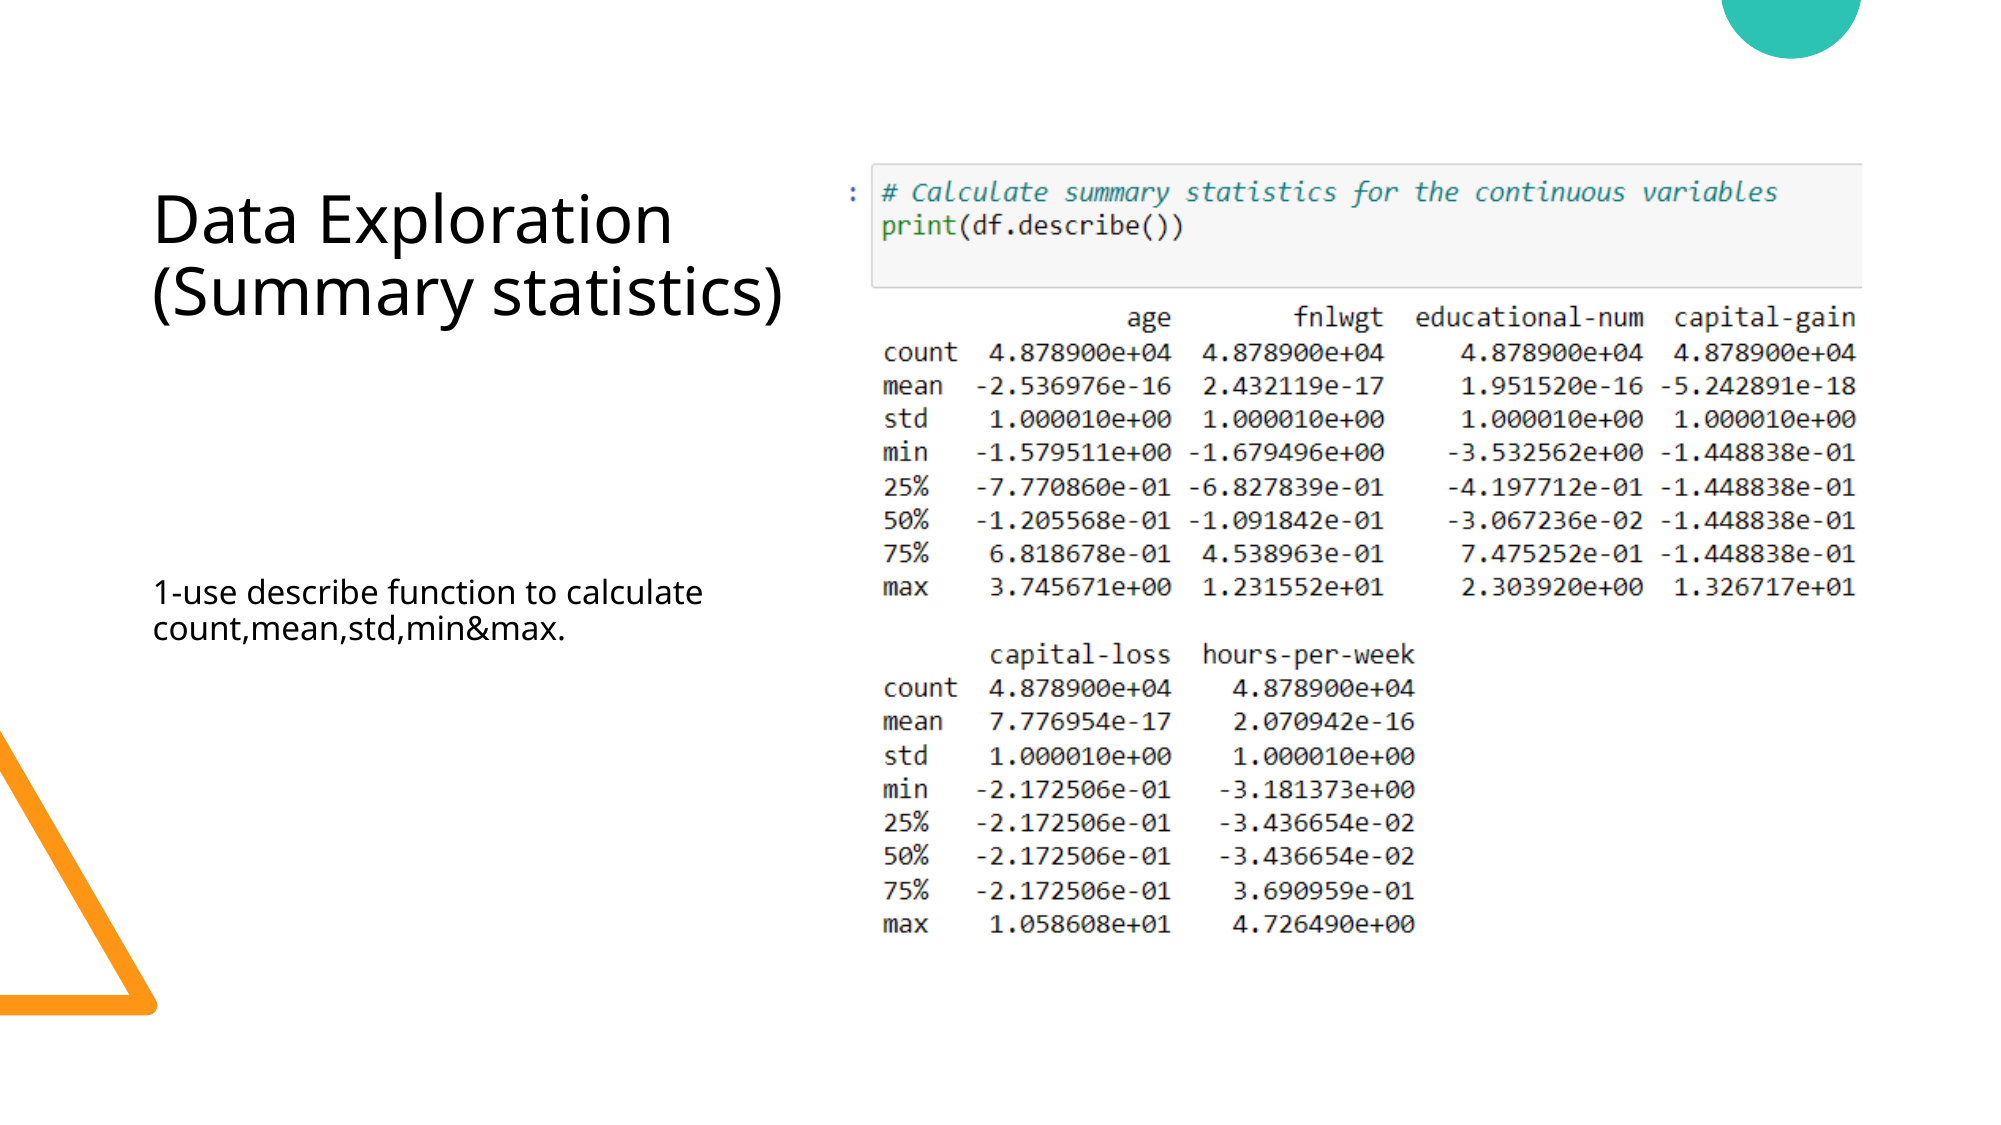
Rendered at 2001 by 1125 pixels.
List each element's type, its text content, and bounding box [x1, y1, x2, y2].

list 1-use describe function to calculate count,mean,std,min&max. [137, 337, 783, 963]
picture [849, 162, 1863, 963]
title Data Exploration (Summary statistics) [137, 75, 816, 338]
